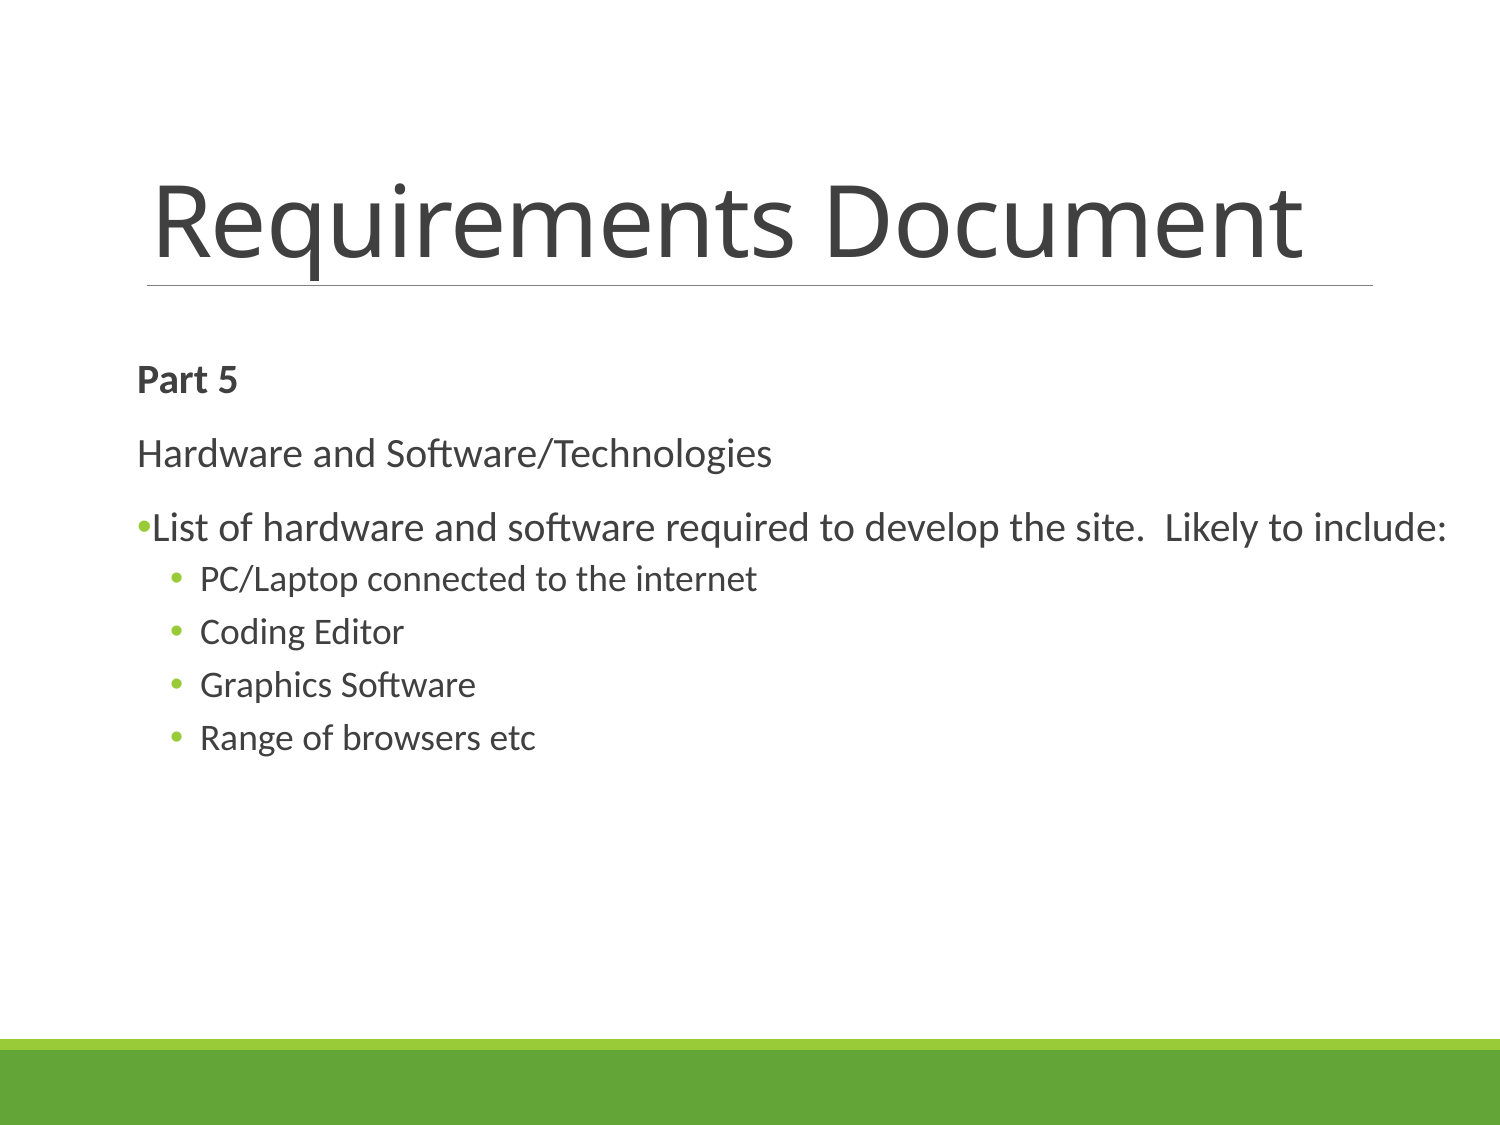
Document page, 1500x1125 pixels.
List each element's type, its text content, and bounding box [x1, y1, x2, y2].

title Requirements Document [135, 47, 1373, 285]
list Part 5 Hardware and Software/Technologies List of hardware and software required to develop the site. Likely to include: PC/Laptop connected to the internet Coding Editor Graphics Software Range of browsers etc [137, 349, 1450, 941]
